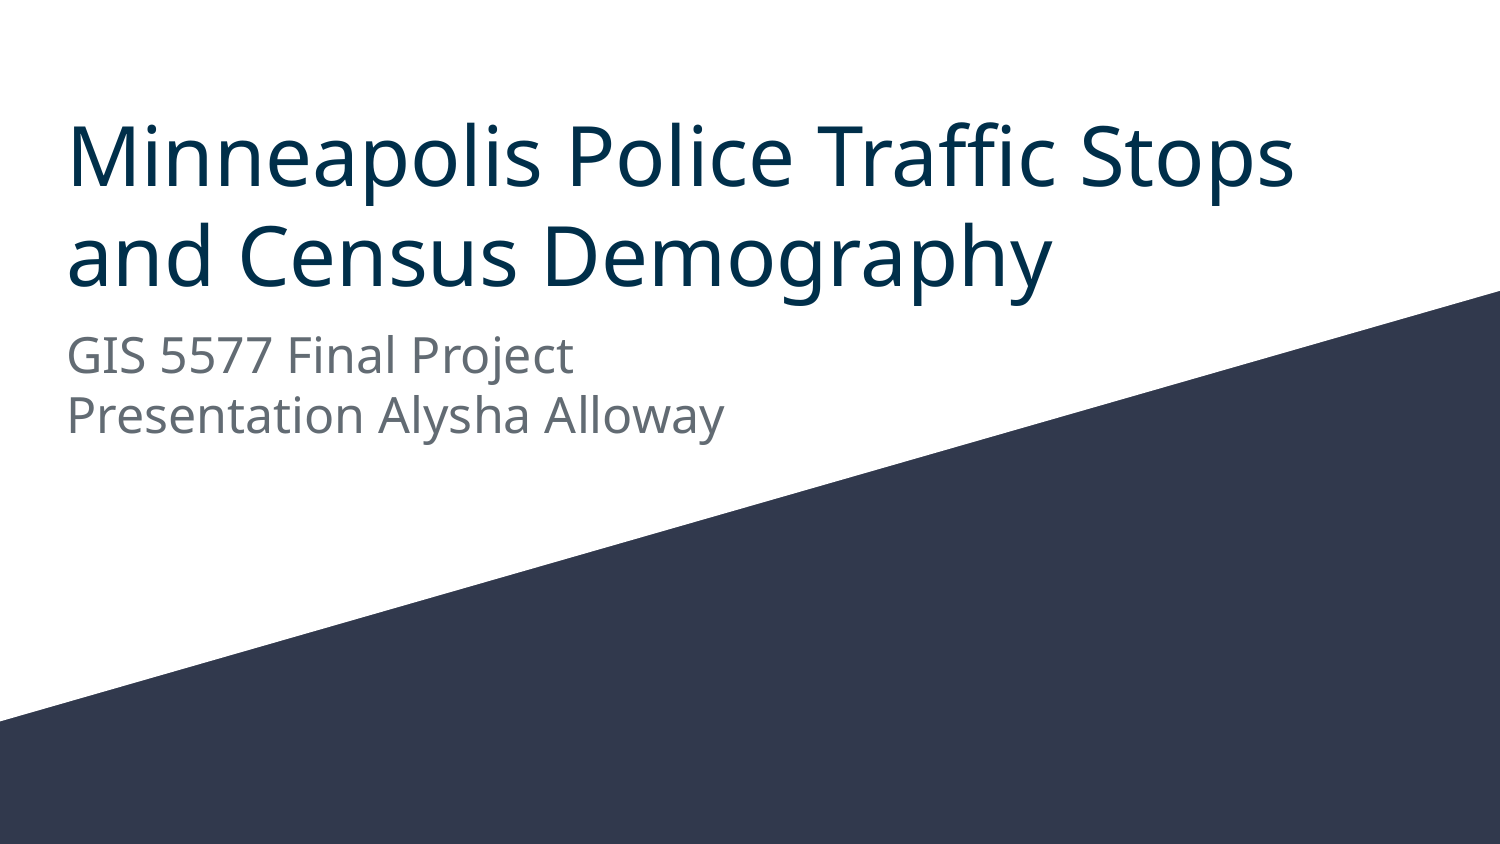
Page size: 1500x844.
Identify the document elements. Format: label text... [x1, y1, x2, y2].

title Minneapolis Police Traffic Stops and Census Demography [51, 88, 1449, 299]
subtitle GIS 5577 Final Project Presentation Alysha Alloway [51, 308, 880, 430]
